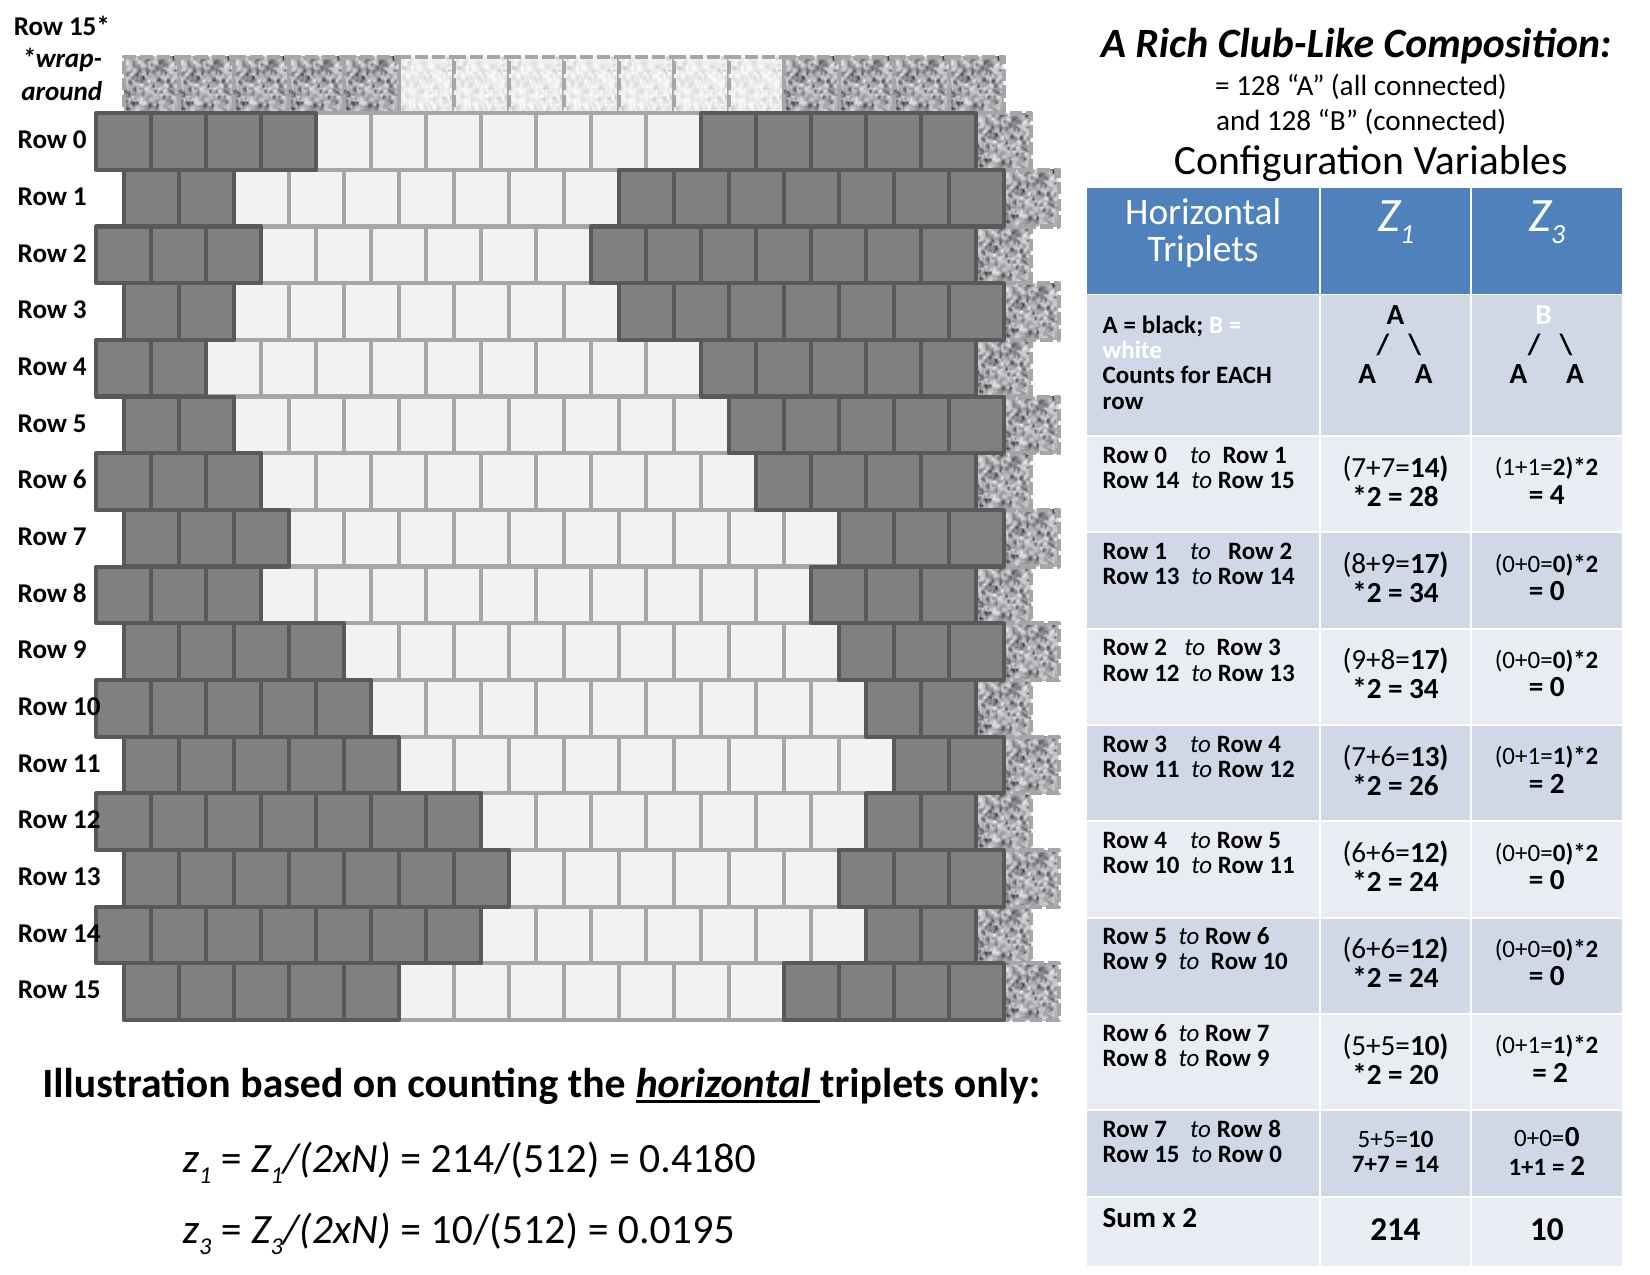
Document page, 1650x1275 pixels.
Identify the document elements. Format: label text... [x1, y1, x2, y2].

text_box Row 15* *wrap-around [0, 0, 138, 114]
table_cell (0+0=0)*2 = 0 [1472, 630, 1622, 724]
table_cell Row 0 to Row 1 Row 14 to Row 15 [1087, 437, 1319, 531]
table_cell (0+1=1)*2 = 2 [1472, 1015, 1622, 1109]
table_cell Sum x 2 [1087, 1198, 1319, 1266]
table_cell (0+1=1)*2 = 2 [1472, 726, 1622, 820]
text_box Row 7 [1, 509, 90, 560]
table_cell (0+0=0)*2 = 0 [1472, 822, 1622, 917]
text_box z1 = Z1/(2xN) = 214/(512) = 0.4180 [165, 1122, 783, 1197]
table_cell Row 4 to Row 5 Row 10 to Row 11 [1087, 822, 1319, 917]
text_box Row 10 [1, 679, 90, 730]
table_cell Row 6 to Row 7 Row 8 to Row 9 [1087, 1015, 1319, 1109]
table_cell A / \ A A [1321, 295, 1470, 435]
text_box Illustration based on counting the horizontal triplets only: [27, 1048, 1059, 1114]
text_box Row 11 [1, 736, 90, 786]
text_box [95, 56, 1059, 1021]
text_box Row 12 [1, 793, 90, 843]
text_box A Rich Club-Like Composition: = 128 “A” (all connected) and 128 “B” (connected) [1084, 7, 1639, 145]
text_box Configuration Variables [1157, 125, 1594, 187]
text_box Row 0 [1, 114, 90, 163]
table_cell Row 5 to Row 6 Row 9 to Row 10 [1087, 919, 1319, 1013]
text_box Row 13 [1, 849, 90, 899]
table_cell 0+0=0 1+1 = 2 [1472, 1111, 1622, 1196]
text_box Row 8 [1, 566, 90, 616]
table_cell (5+5=10) *2 = 20 [1321, 1015, 1470, 1109]
table_cell (8+9=17) *2 = 34 [1321, 533, 1470, 628]
table_cell Row 1 to Row 2 Row 13 to Row 14 [1087, 533, 1319, 628]
text_box Row 6 [1, 453, 90, 503]
table_cell (6+6=12) *2 = 24 [1321, 822, 1470, 917]
table_cell 10 [1472, 1198, 1622, 1266]
table_cell Row 2 to Row 3 Row 12 to Row 13 [1087, 630, 1319, 724]
table_cell B / \ A A [1472, 295, 1622, 435]
table_cell (0+0=0)*2 = 0 [1472, 533, 1622, 628]
text_box Row 4 [1, 339, 90, 389]
text_box Row 9 [1, 623, 90, 673]
text_box Row 14 [1, 906, 90, 956]
table_cell (1+1=2)*2 = 4 [1472, 437, 1622, 531]
table_cell A = black; B = white Counts for EACH row [1087, 295, 1319, 435]
text_box z3 = Z3/(2xN) = 10/(512) = 0.0195 [166, 1193, 762, 1268]
text_box Row 3 [1, 283, 90, 333]
table_cell 214 [1321, 1198, 1470, 1266]
table_cell (7+6=13) *2 = 26 [1321, 726, 1470, 820]
table_cell (7+7=14) *2 = 28 [1321, 437, 1470, 531]
table_header Z1 [1321, 188, 1470, 294]
text_box Row 2 [1, 226, 90, 276]
table_cell (0+0=0)*2 = 0 [1472, 919, 1622, 1013]
table_header Z3 [1472, 188, 1622, 294]
table_header Horizontal Triplets [1087, 188, 1319, 294]
text_box Row 1 [1, 169, 90, 220]
table_cell 5+5=10 7+7 = 14 [1321, 1111, 1470, 1196]
text_box Row 15 [1, 963, 90, 1013]
table_cell Row 3 to Row 4 Row 11 to Row 12 [1087, 726, 1319, 820]
table_cell (9+8=17) *2 = 34 [1321, 630, 1470, 724]
table_cell (6+6=12) *2 = 24 [1321, 919, 1470, 1013]
text_box Row 5 [1, 396, 90, 446]
table_cell Row 7 to Row 8 Row 15 to Row 0 [1087, 1111, 1319, 1196]
